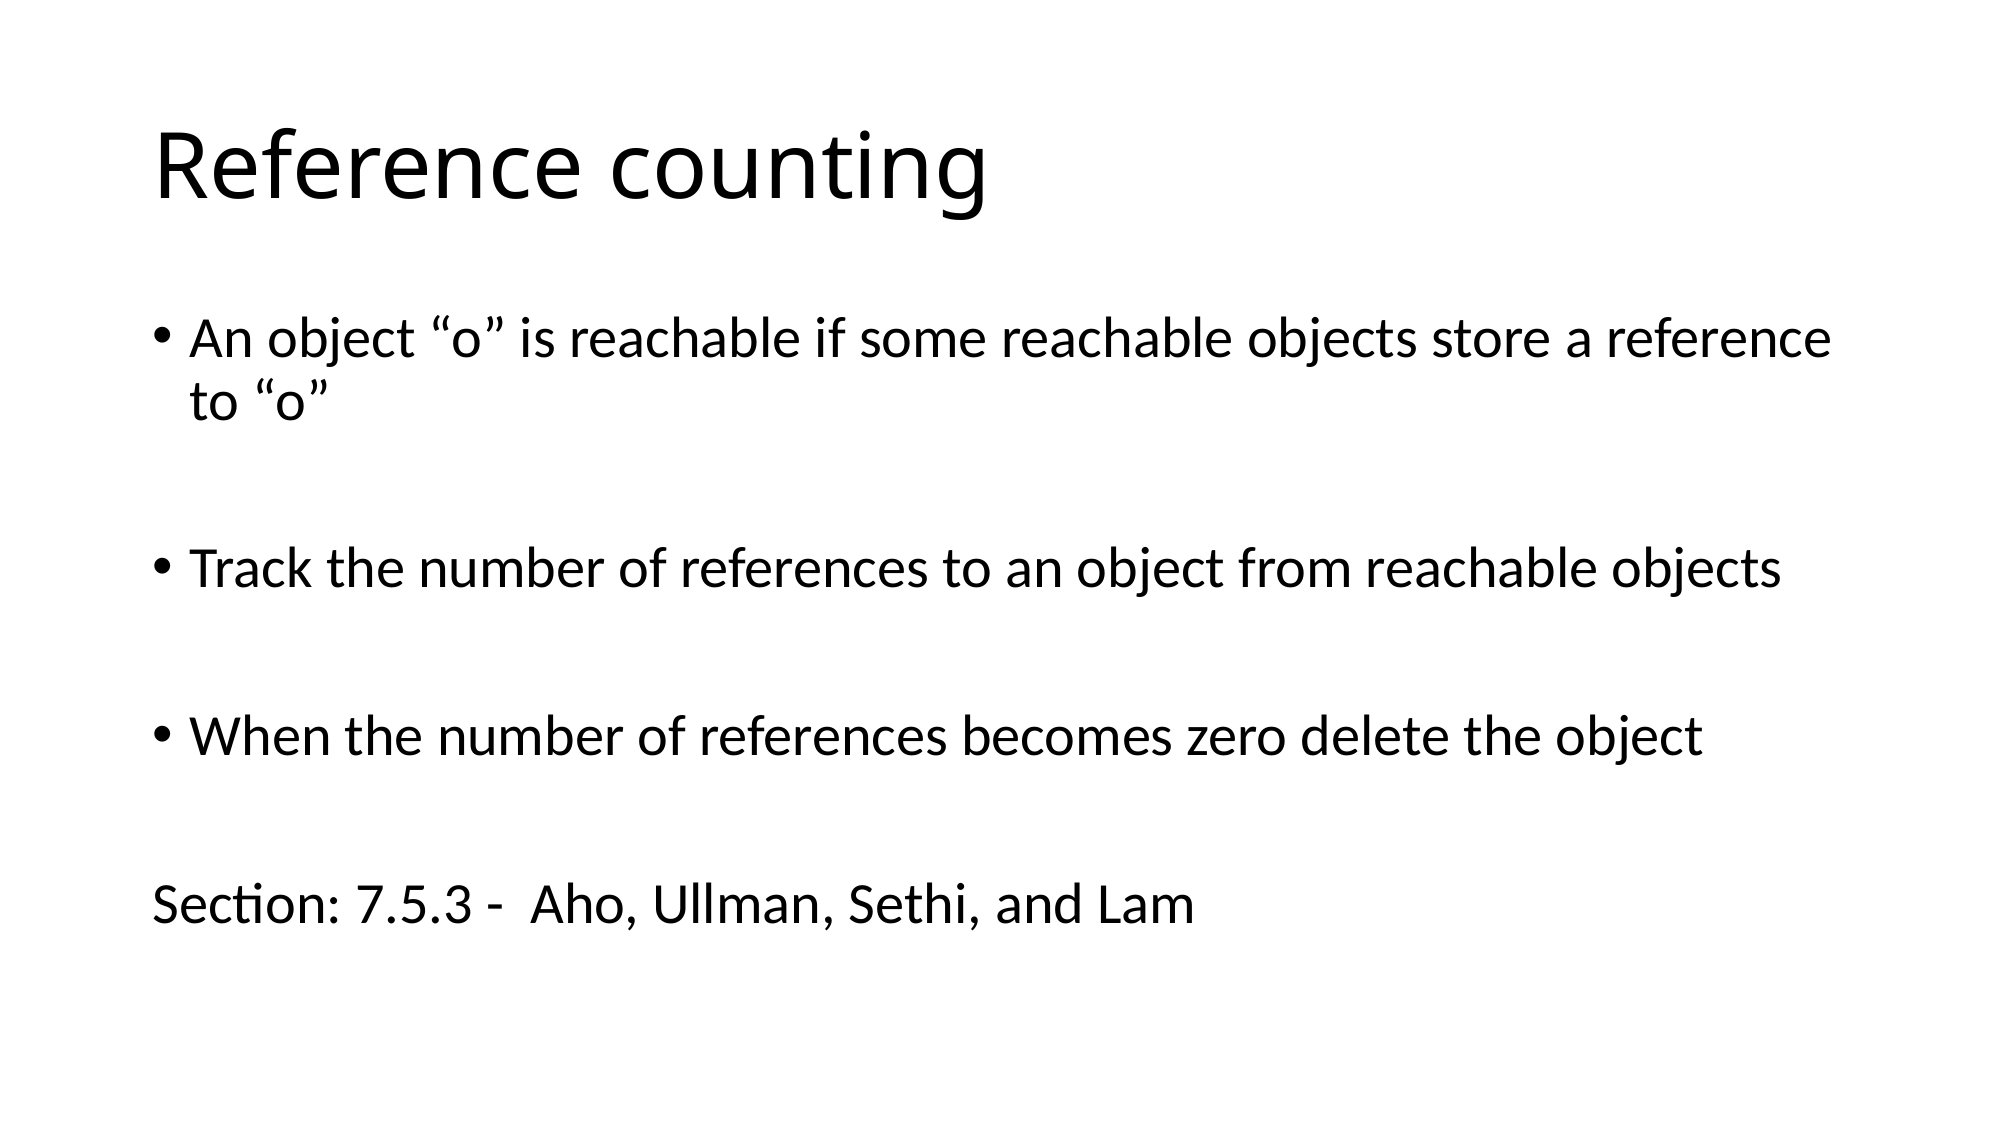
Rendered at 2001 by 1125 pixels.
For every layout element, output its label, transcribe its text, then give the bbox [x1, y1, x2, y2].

title Reference counting [137, 59, 1863, 278]
list An object “o” is reachable if some reachable objects store a reference to “o” Track the number of references to an object from reachable objects When the number of references becomes zero delete the object Section: 7.5.3 - Aho, Ullman, Sethi, and Lam [137, 299, 1863, 1014]
